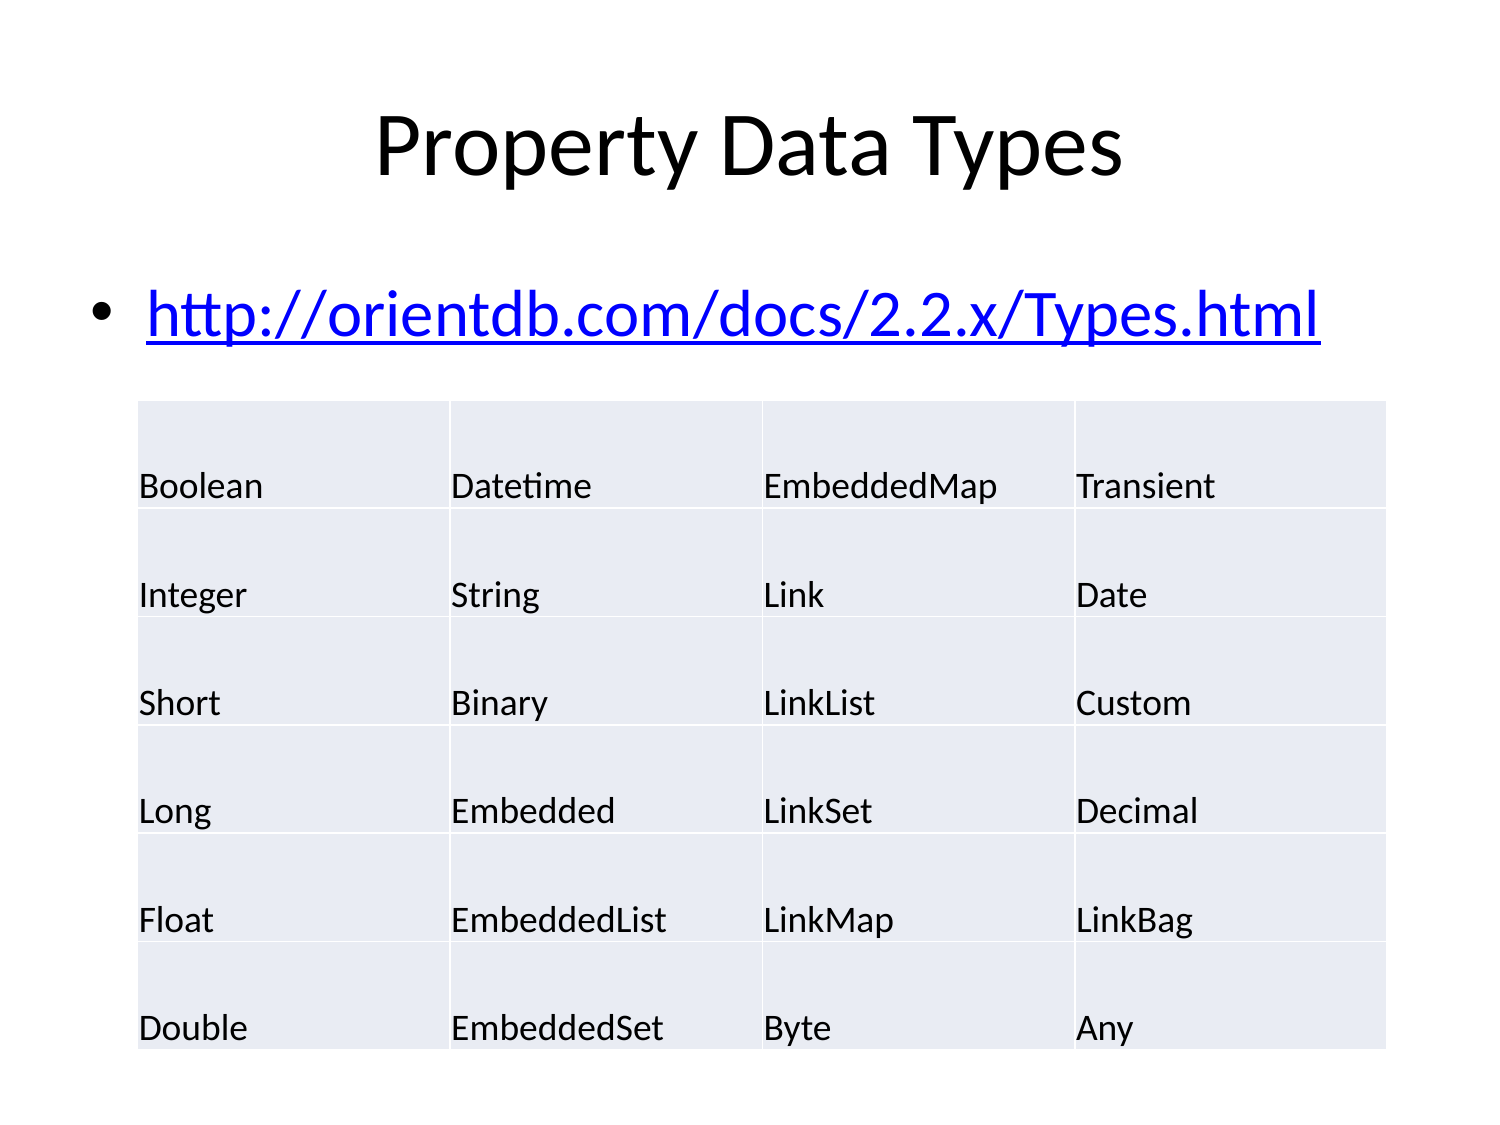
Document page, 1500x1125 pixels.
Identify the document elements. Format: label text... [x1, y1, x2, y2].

table_header Datetime [451, 401, 762, 507]
table_header EmbeddedMap [763, 401, 1074, 507]
table_cell EmbeddedSet [451, 942, 762, 1049]
table_cell EmbeddedList [451, 834, 762, 941]
table_cell Any [1076, 942, 1386, 1049]
table_cell LinkSet [763, 726, 1074, 832]
table_cell Binary [451, 617, 762, 724]
table_cell Short [138, 617, 449, 724]
table_header Transient [1076, 401, 1386, 507]
list http://orientdb.com/docs/2.2.x/Types.html [75, 262, 1425, 1100]
table_cell LinkBag [1076, 834, 1386, 941]
table_cell Custom [1076, 617, 1386, 724]
table_cell Float [138, 834, 449, 941]
table_header Boolean [138, 401, 449, 507]
table_cell Embedded [451, 726, 762, 832]
table_cell Long [138, 726, 449, 832]
table_cell Date [1076, 509, 1386, 616]
table_cell Link [763, 509, 1074, 616]
table_cell LinkMap [763, 834, 1074, 941]
table_cell Byte [763, 942, 1074, 1049]
table_cell Double [138, 942, 449, 1049]
title Property Data Types [75, 45, 1425, 233]
table_cell Integer [138, 509, 449, 616]
table_cell LinkList [763, 617, 1074, 724]
table_cell String [451, 509, 762, 616]
table_cell Decimal [1076, 726, 1386, 832]
